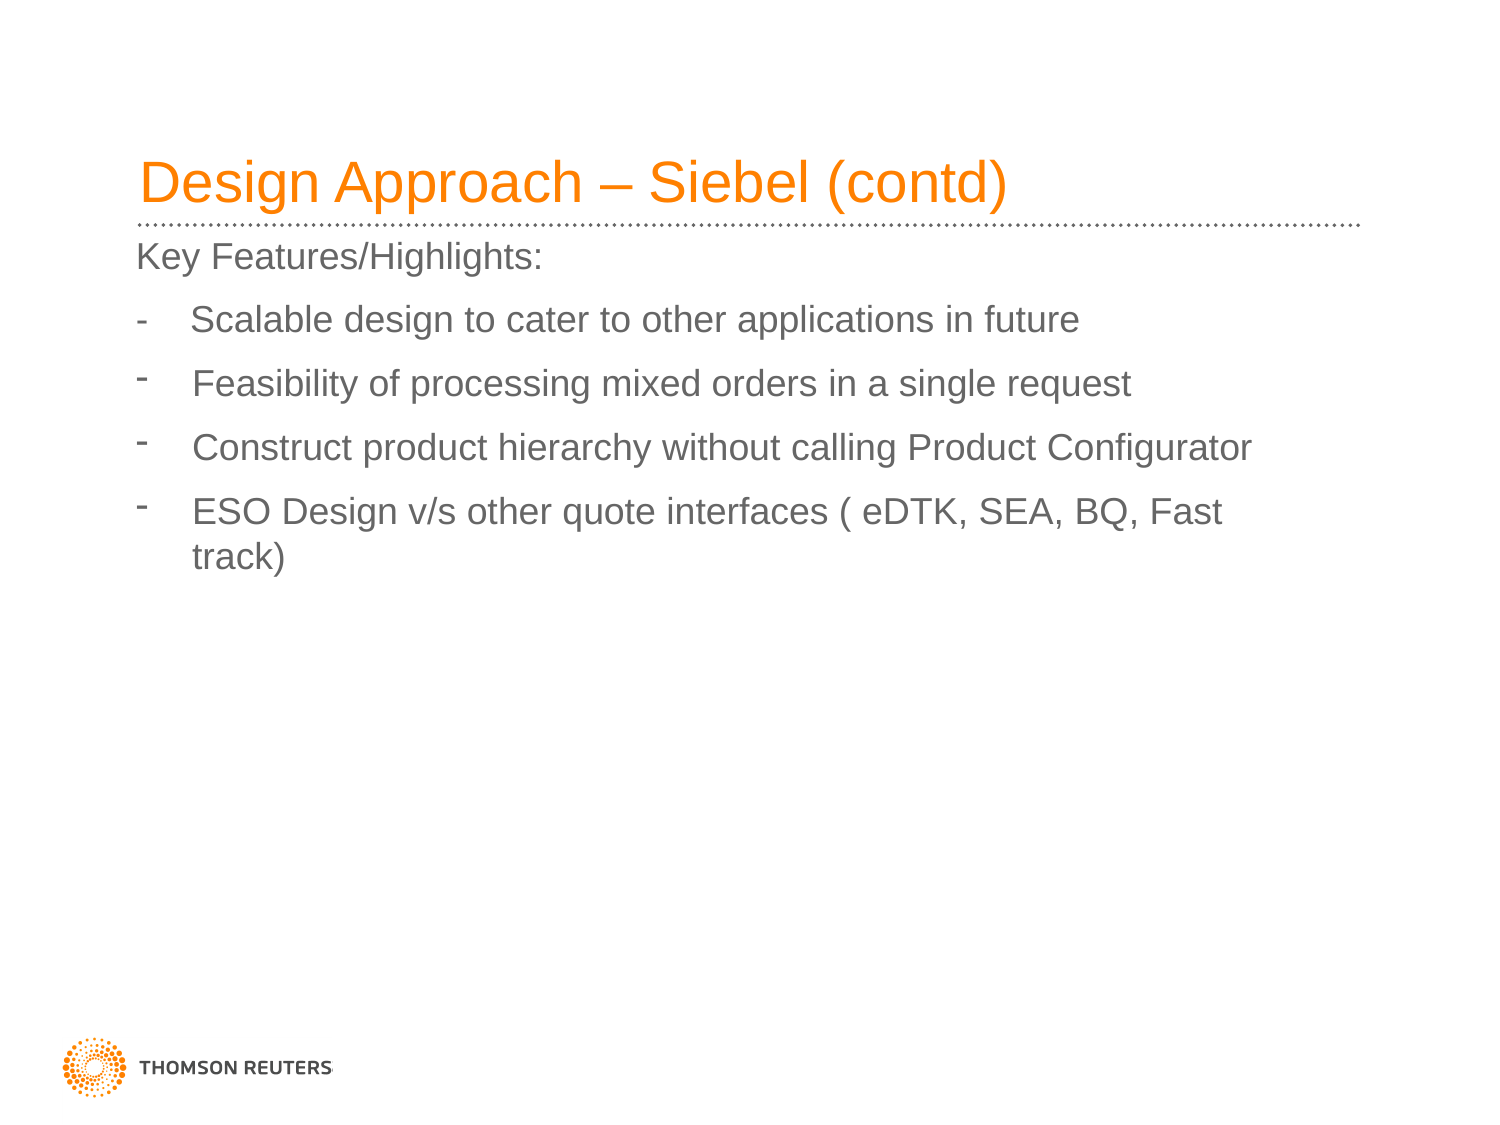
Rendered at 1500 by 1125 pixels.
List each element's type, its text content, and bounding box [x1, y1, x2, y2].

picture [60, 1035, 333, 1124]
title Design Approach – Siebel (contd) [139, 74, 1362, 216]
list Key Features/Highlights: - Scalable design to cater to other applications in future Feasibility of processing mixed orders in a single request Construct product hierarchy without calling Product Configurator ESO Design v/s other quote interfaces ( eDTK, SEA, BQ, Fast track) [135, 231, 1358, 982]
